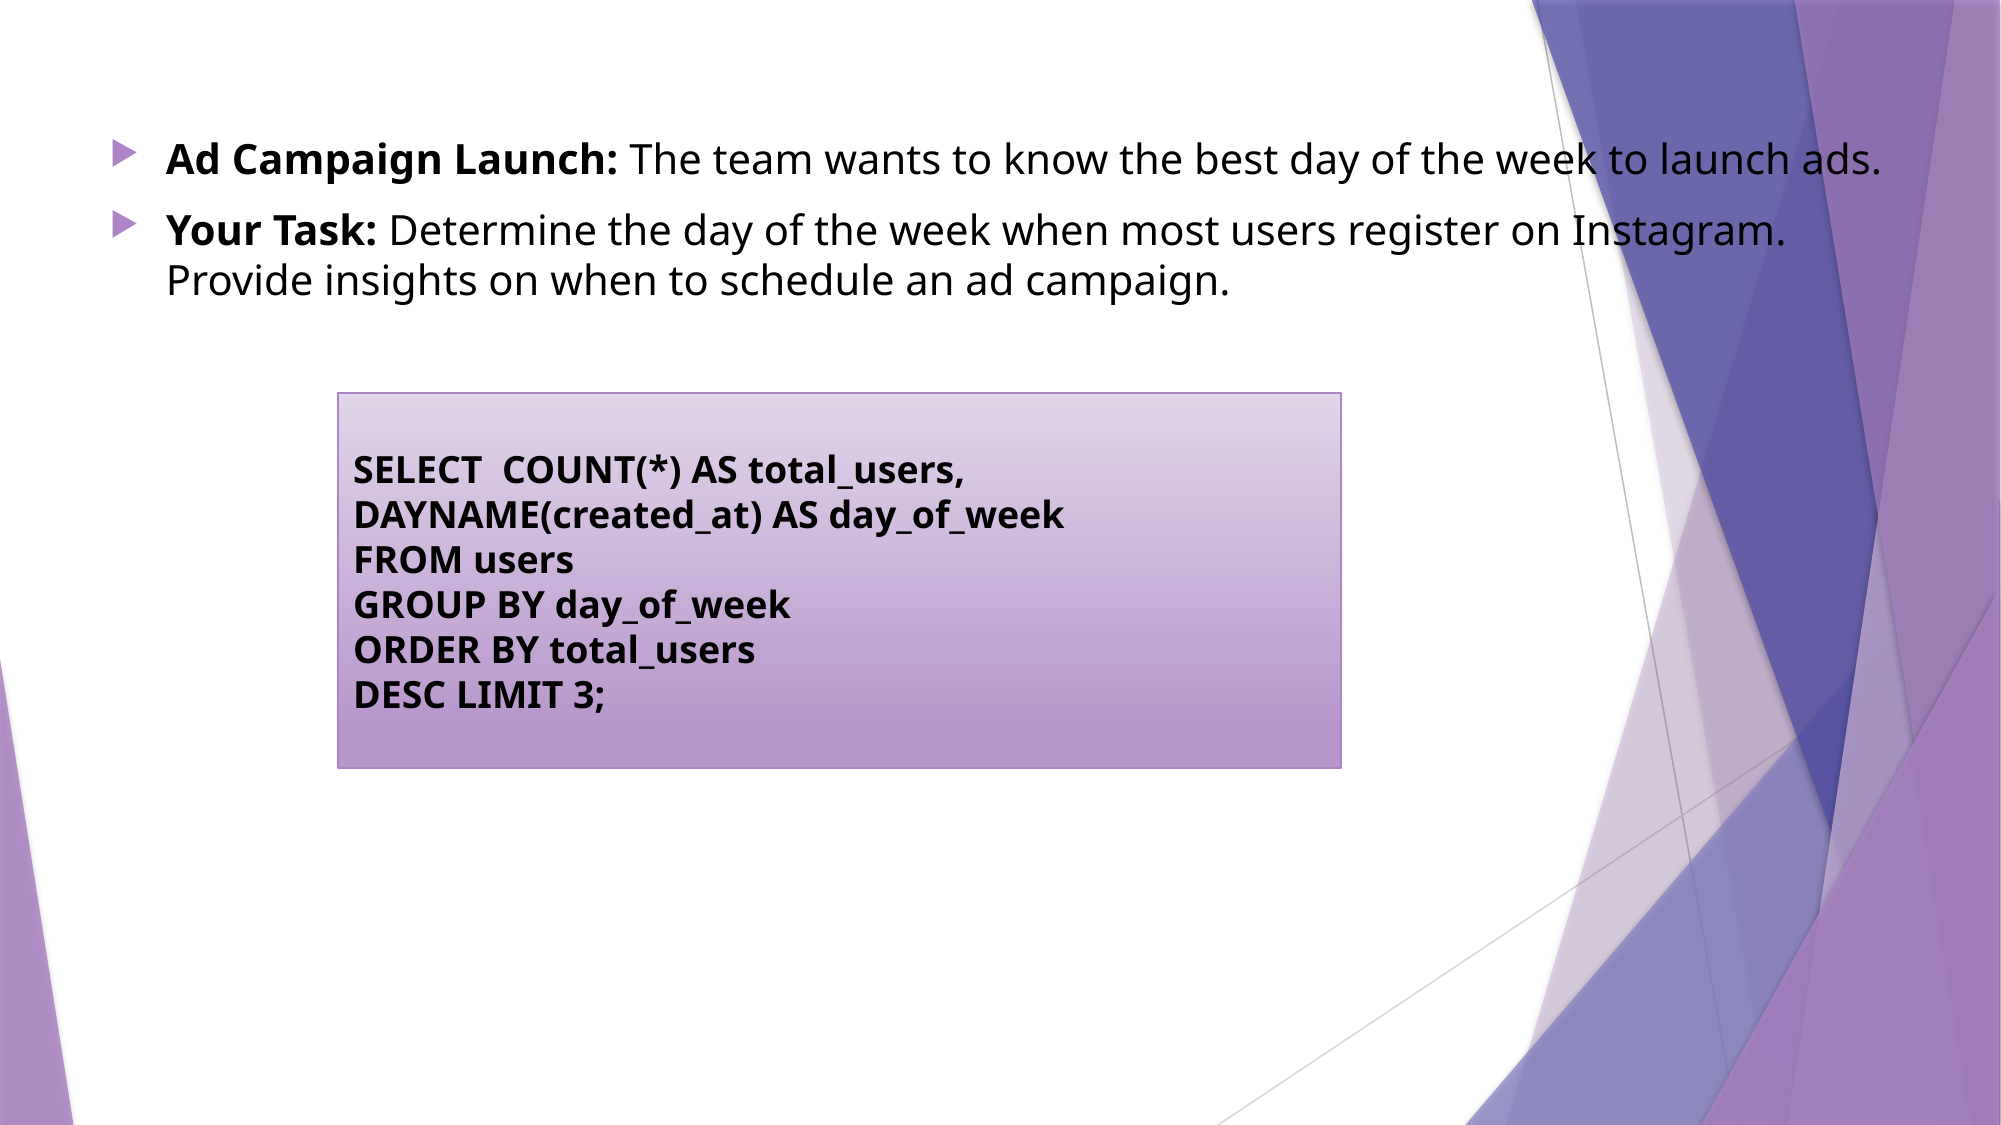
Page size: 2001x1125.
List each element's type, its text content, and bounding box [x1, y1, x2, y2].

text_box SELECT COUNT(*) AS total_users, DAYNAME(created_at) AS day_of_week FROM users GROUP BY day_of_week ORDER BY total_users DESC LIMIT 3; [337, 392, 1342, 769]
list Ad Campaign Launch: The team wants to know the best day of the week to launch ads. Your Task: Determine the day of the week when most users register on Instagram. Provide insights on when to schedule an ad campaign. [94, 125, 1907, 365]
